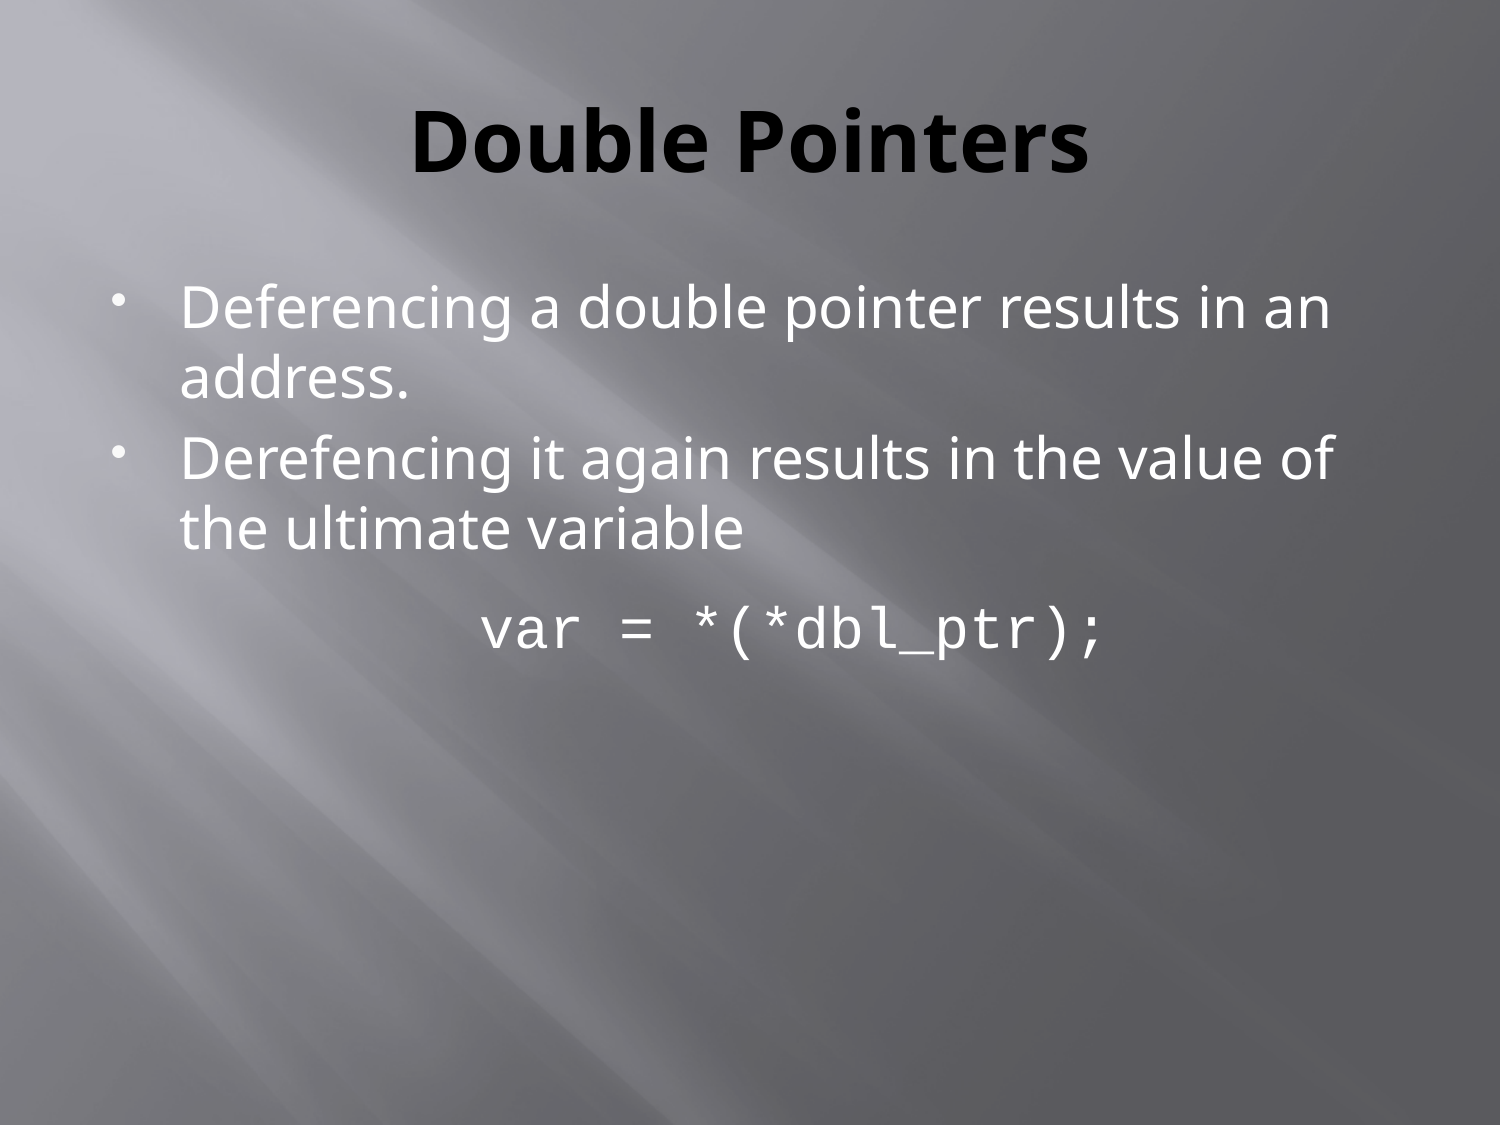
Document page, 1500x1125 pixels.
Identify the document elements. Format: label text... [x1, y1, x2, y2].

list Deferencing a double pointer results in an address. Derefencing it again results in the value of the ultimate variable var = *(*dbl_ptr); [75, 262, 1425, 1035]
title Double Pointers [75, 45, 1425, 233]
